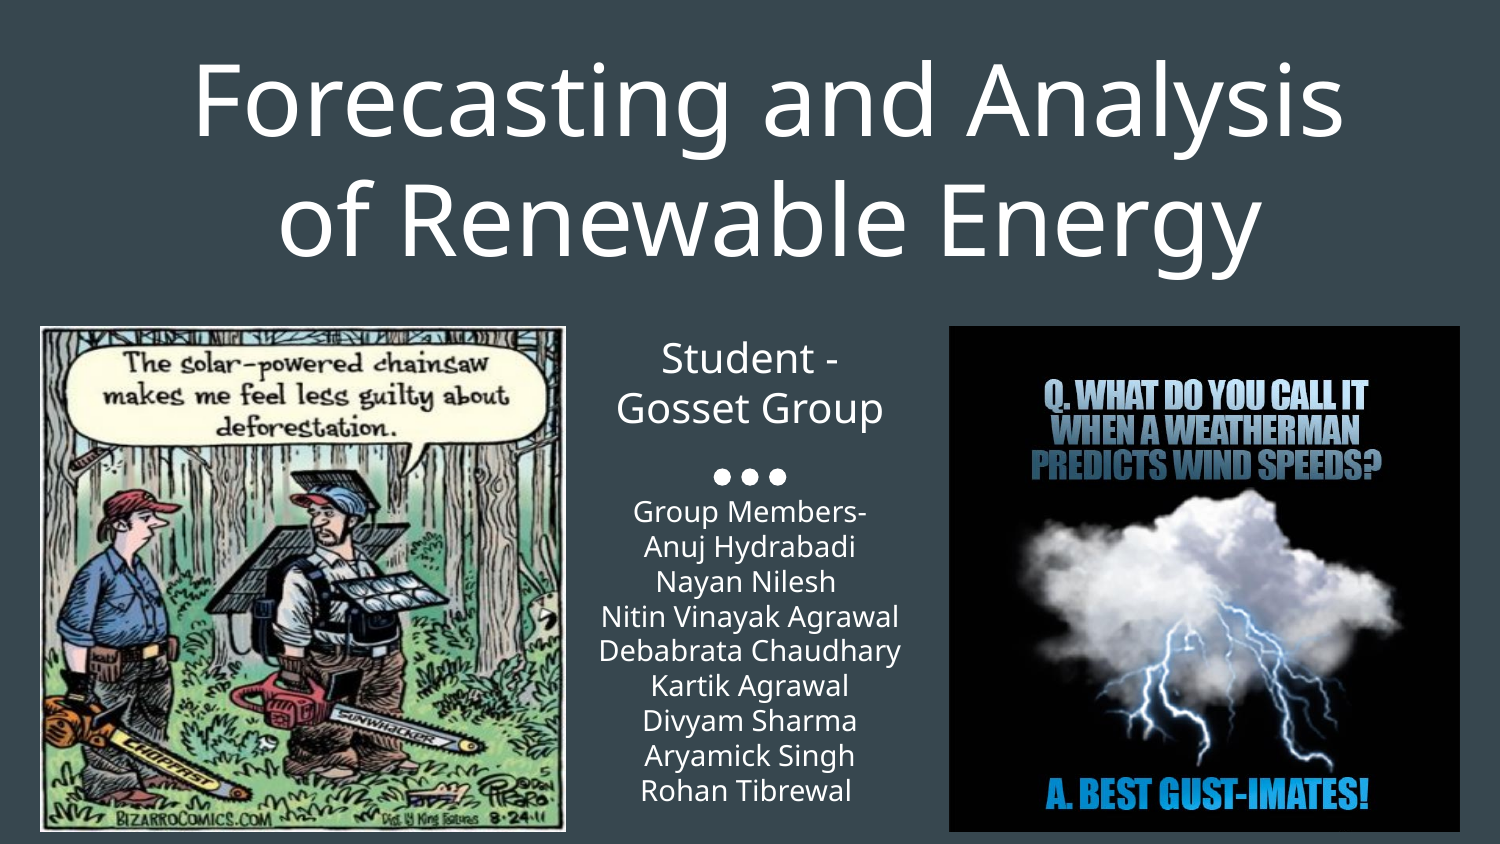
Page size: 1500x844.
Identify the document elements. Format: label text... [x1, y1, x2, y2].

title Forecasting and Analysis of Renewable Energy [129, 8, 1410, 292]
title Group Members- Anuj Hydrabadi Nayan Nilesh Nitin Vinayak Agrawal Debabrata Chaudhary Kartik Agrawal Divyam Sharma Aryamick Singh Rohan Tibrewal [570, 538, 943, 823]
picture [40, 326, 567, 832]
title Student - Gosset Group [576, 326, 924, 448]
picture [948, 326, 1461, 832]
